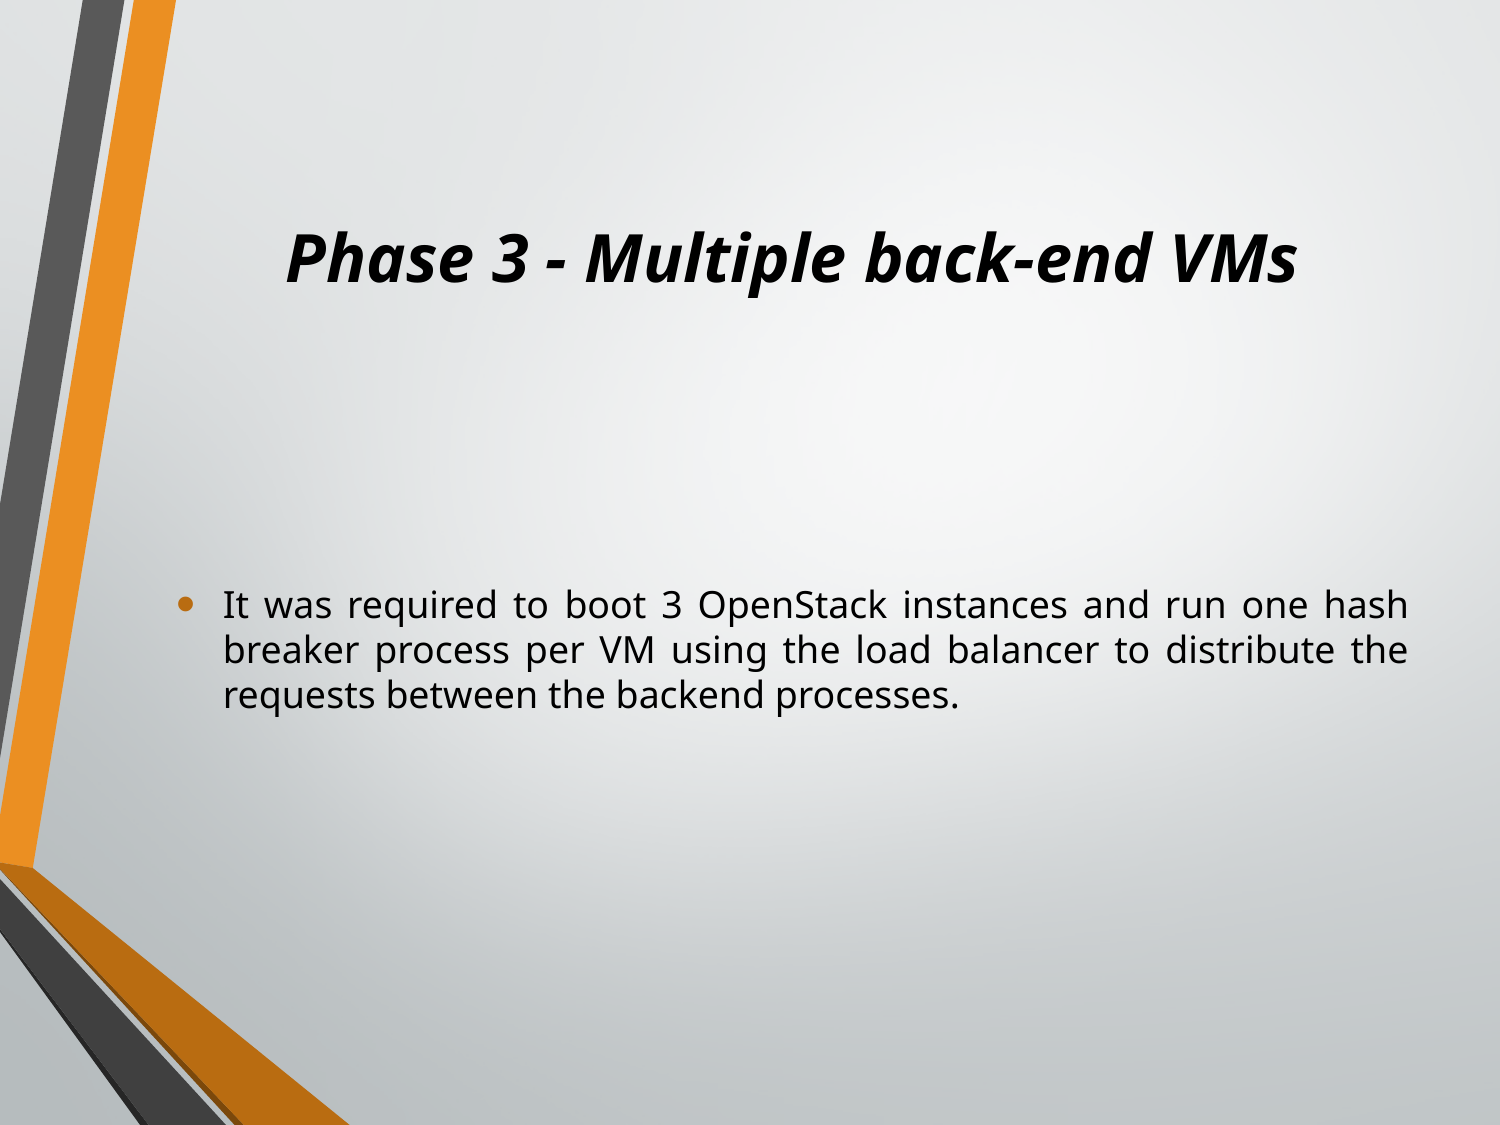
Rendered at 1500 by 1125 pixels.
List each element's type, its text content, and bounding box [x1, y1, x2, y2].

list It was required to boot 3 OpenStack instances and run one hash breaker process per VM using the load balancer to distribute the requests between the backend processes. [161, 437, 1425, 991]
title Phase 3 - Multiple back-end VMs [161, 112, 1425, 400]
